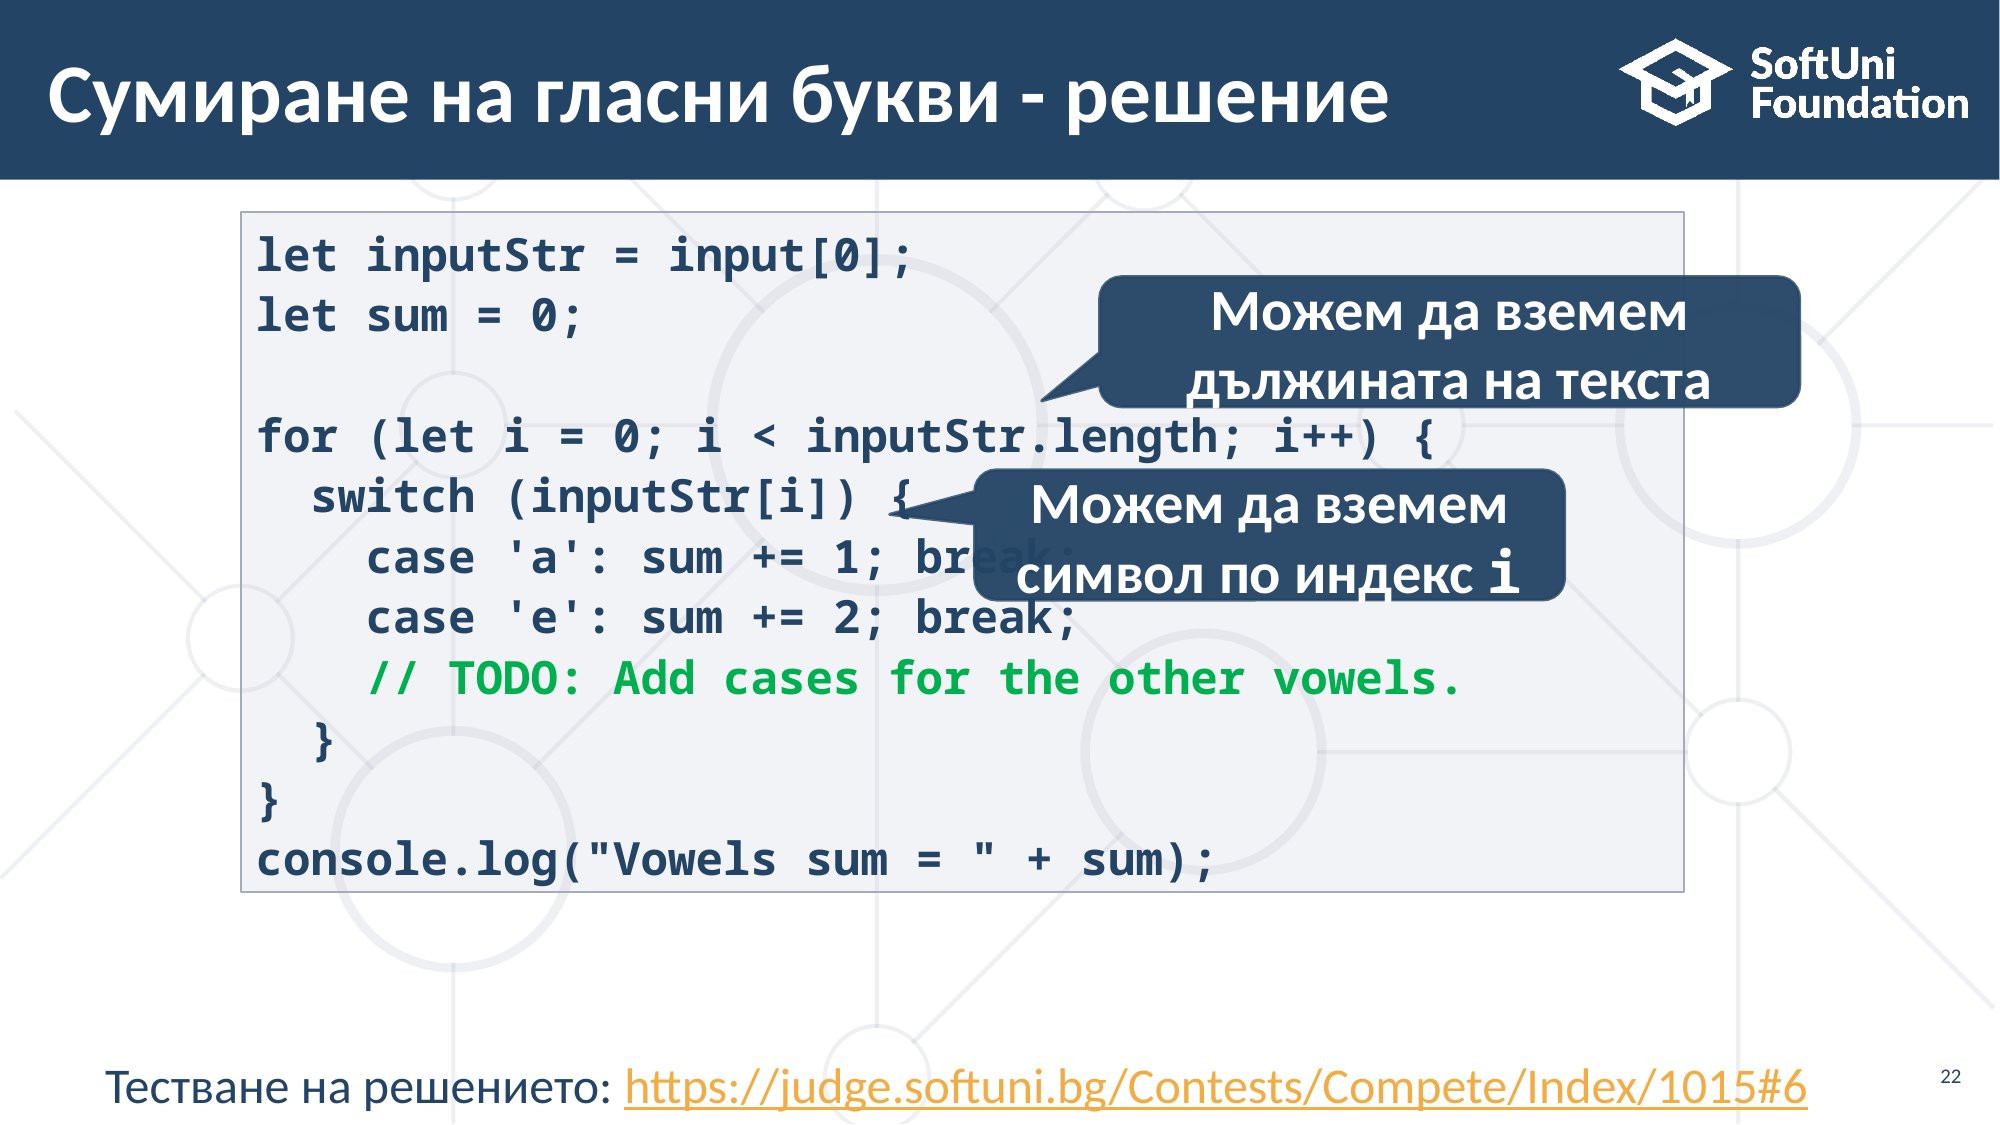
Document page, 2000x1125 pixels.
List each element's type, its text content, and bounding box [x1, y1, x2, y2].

text_box Тестване на решението: https://judge.softuni.bg/Contests/Compete/Index/1015#6 [87, 1045, 1838, 1121]
picture [1618, 38, 1968, 126]
text_box let inputStr = input[0]; let sum = 0; for (let i = 0; i < inputStr.length; i++) { switch (inputStr[i]) { case 'a': sum += 1; break; case 'e': sum += 2; break; // TODO: Add cases for the other vowels. } } console.log("Vowels sum = " + sum); [240, 212, 1684, 893]
slide_number 22 [1896, 1049, 1968, 1101]
title Сумиране на гласни букви - решение [31, 16, 1591, 162]
text_box Можем да вземем дължината на текста [1039, 274, 1802, 409]
text_box Можем да вземем символ по индекс i [887, 467, 1567, 603]
